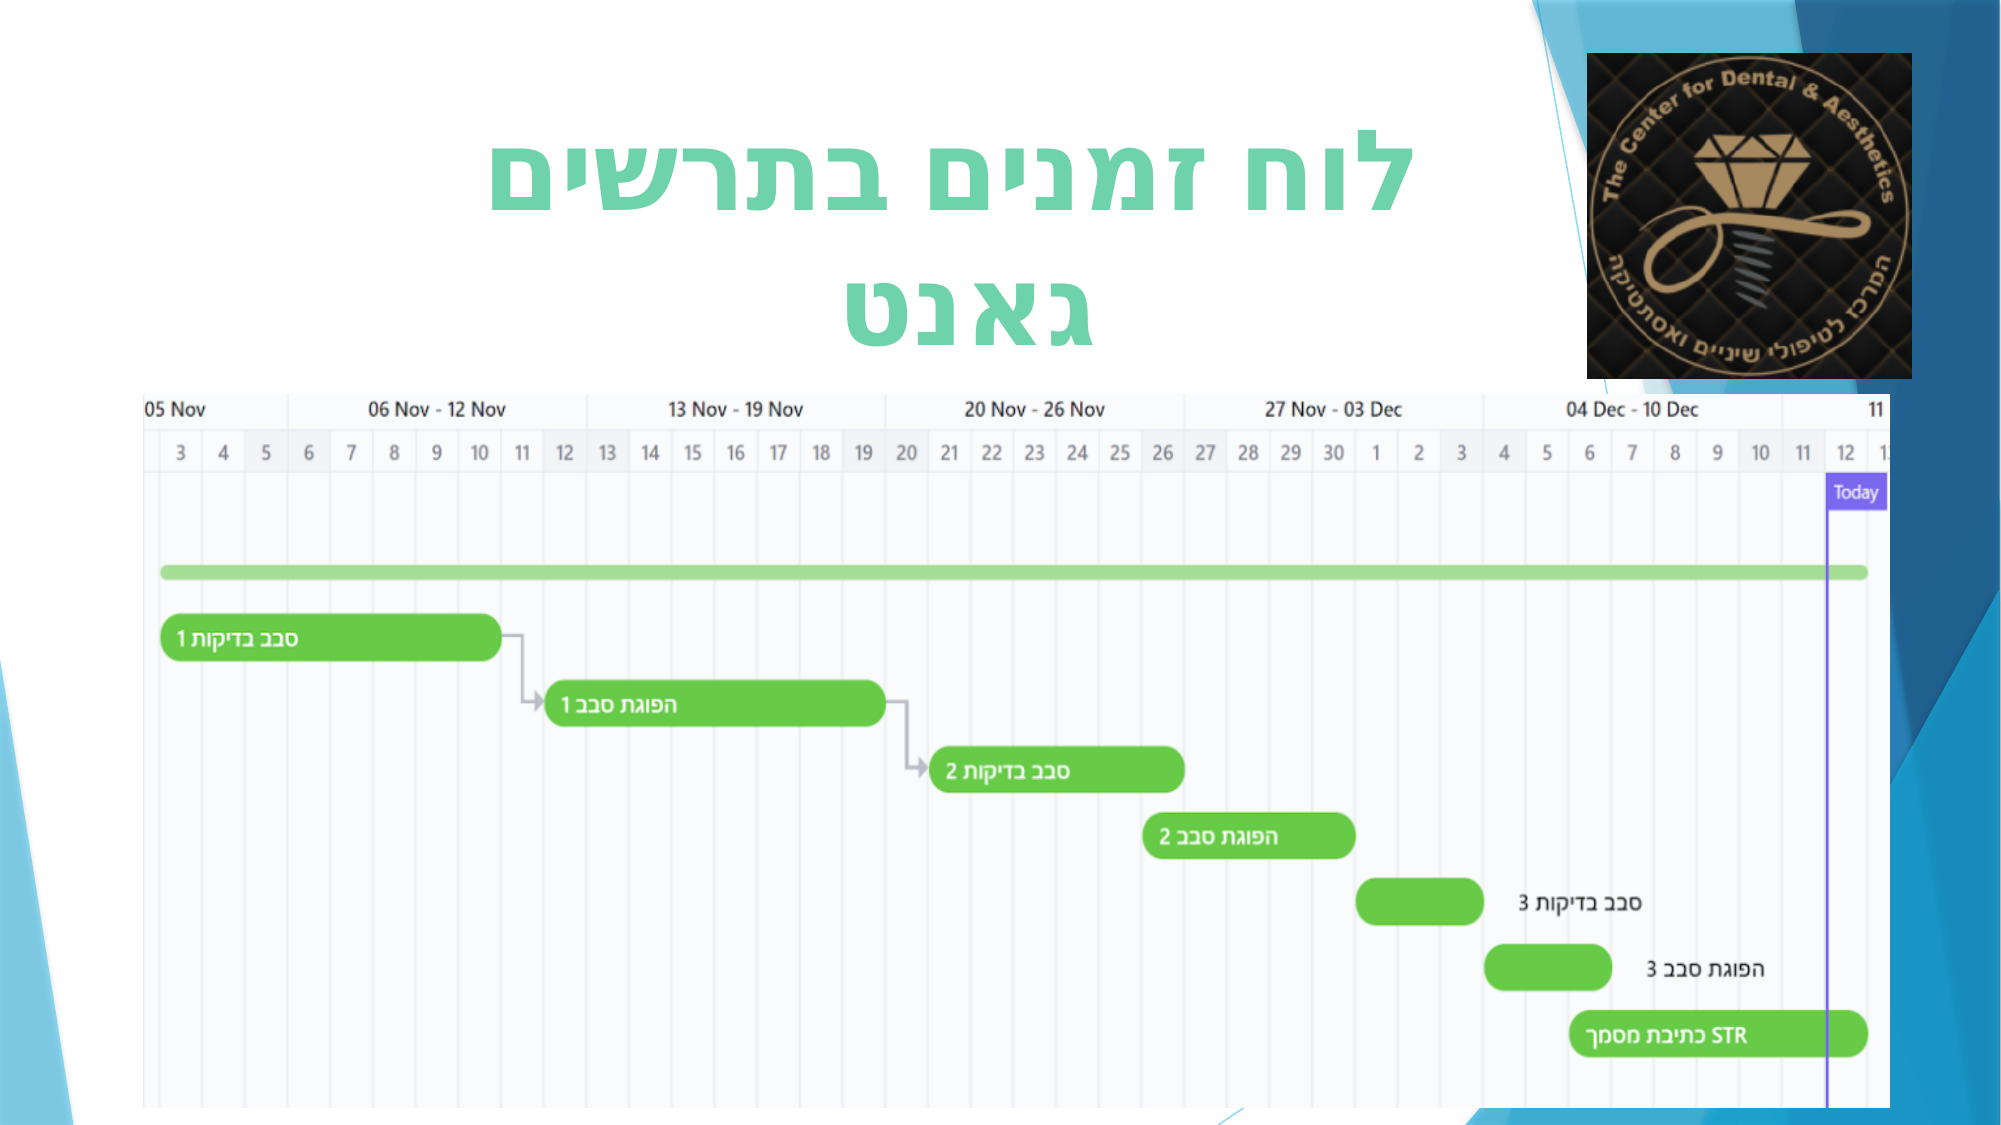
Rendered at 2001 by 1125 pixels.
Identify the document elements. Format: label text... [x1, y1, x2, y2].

text_box לוח זמנים בתרשים גאנט [467, 90, 1467, 376]
picture [1586, 53, 1913, 379]
picture [142, 393, 1890, 1109]
